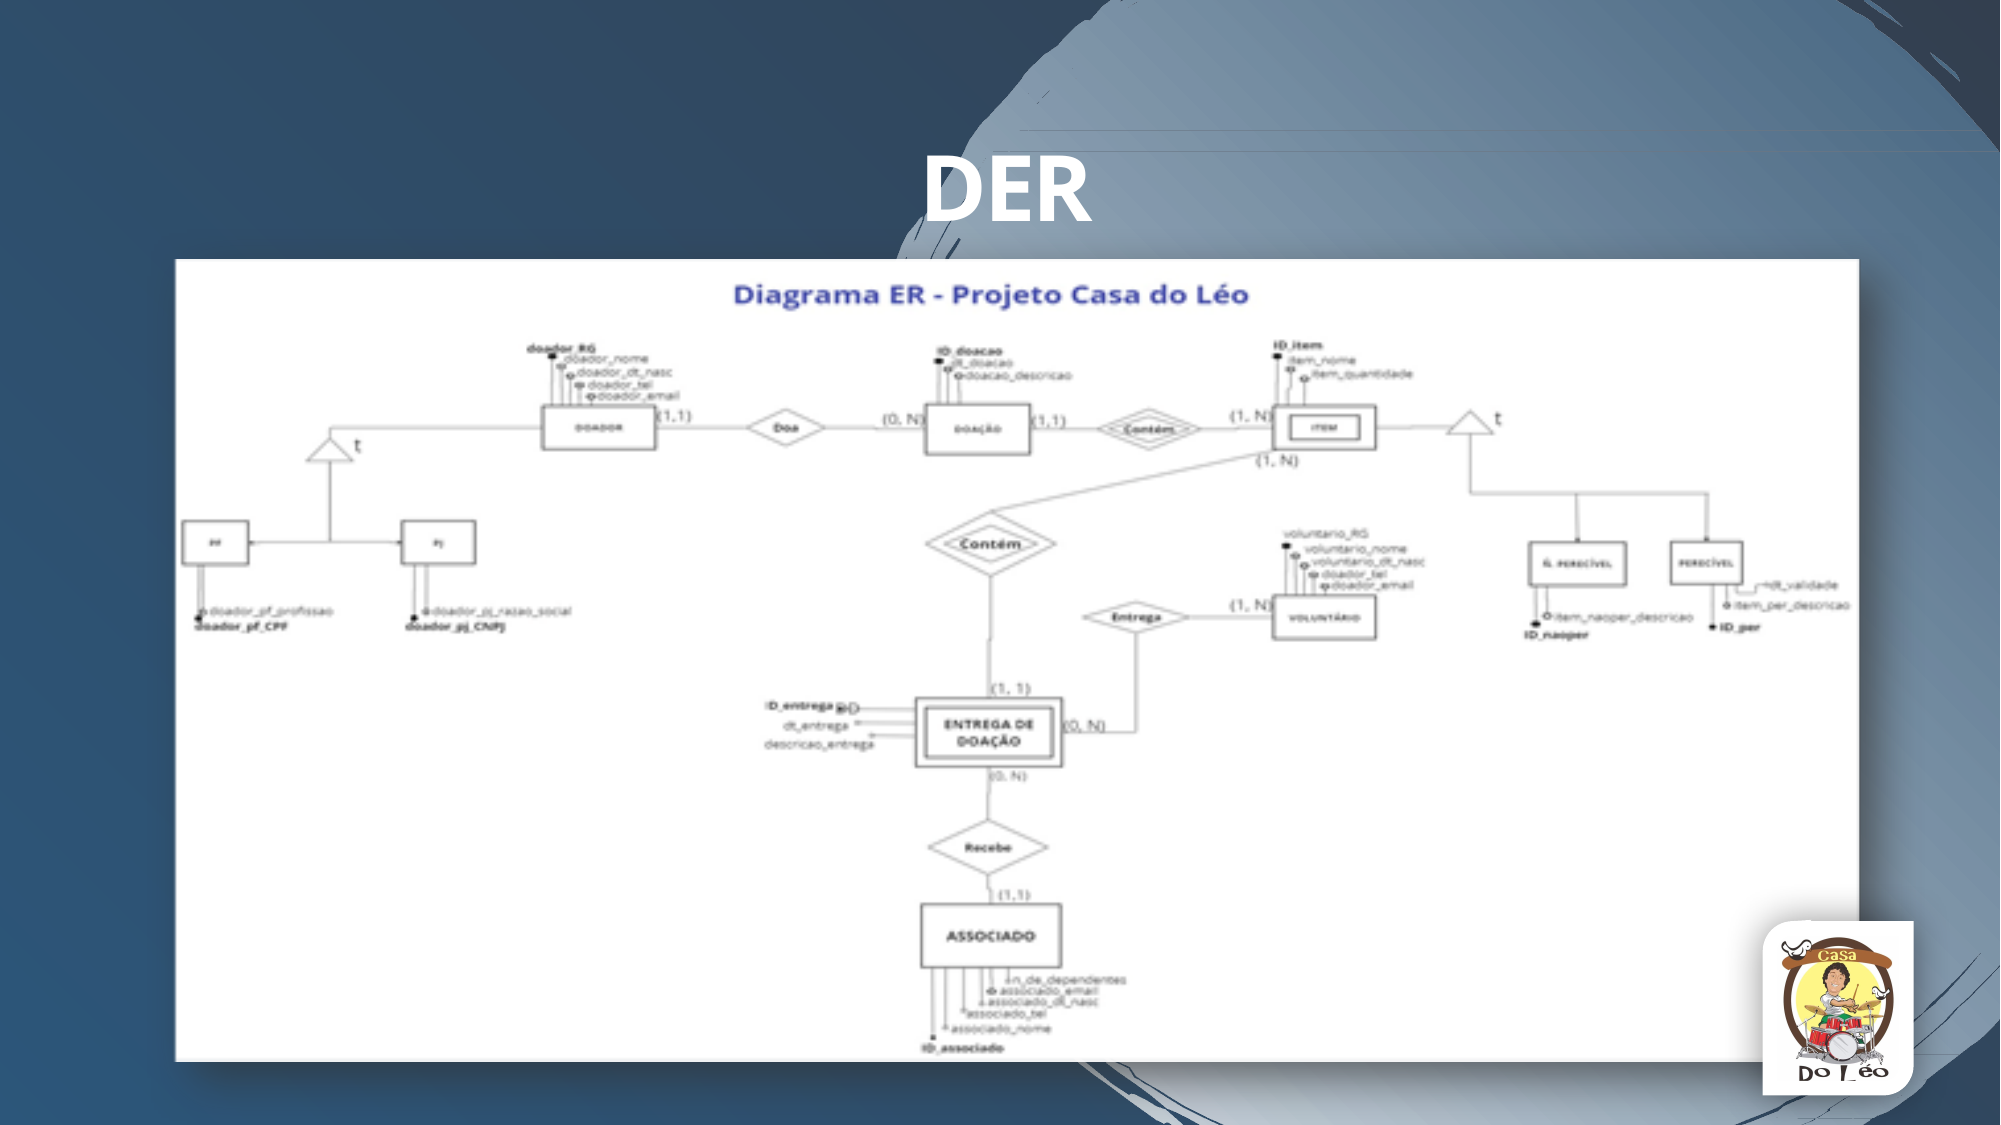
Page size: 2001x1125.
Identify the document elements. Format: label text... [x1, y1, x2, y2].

title der [279, 0, 1093, 240]
picture [165, 259, 1907, 1089]
